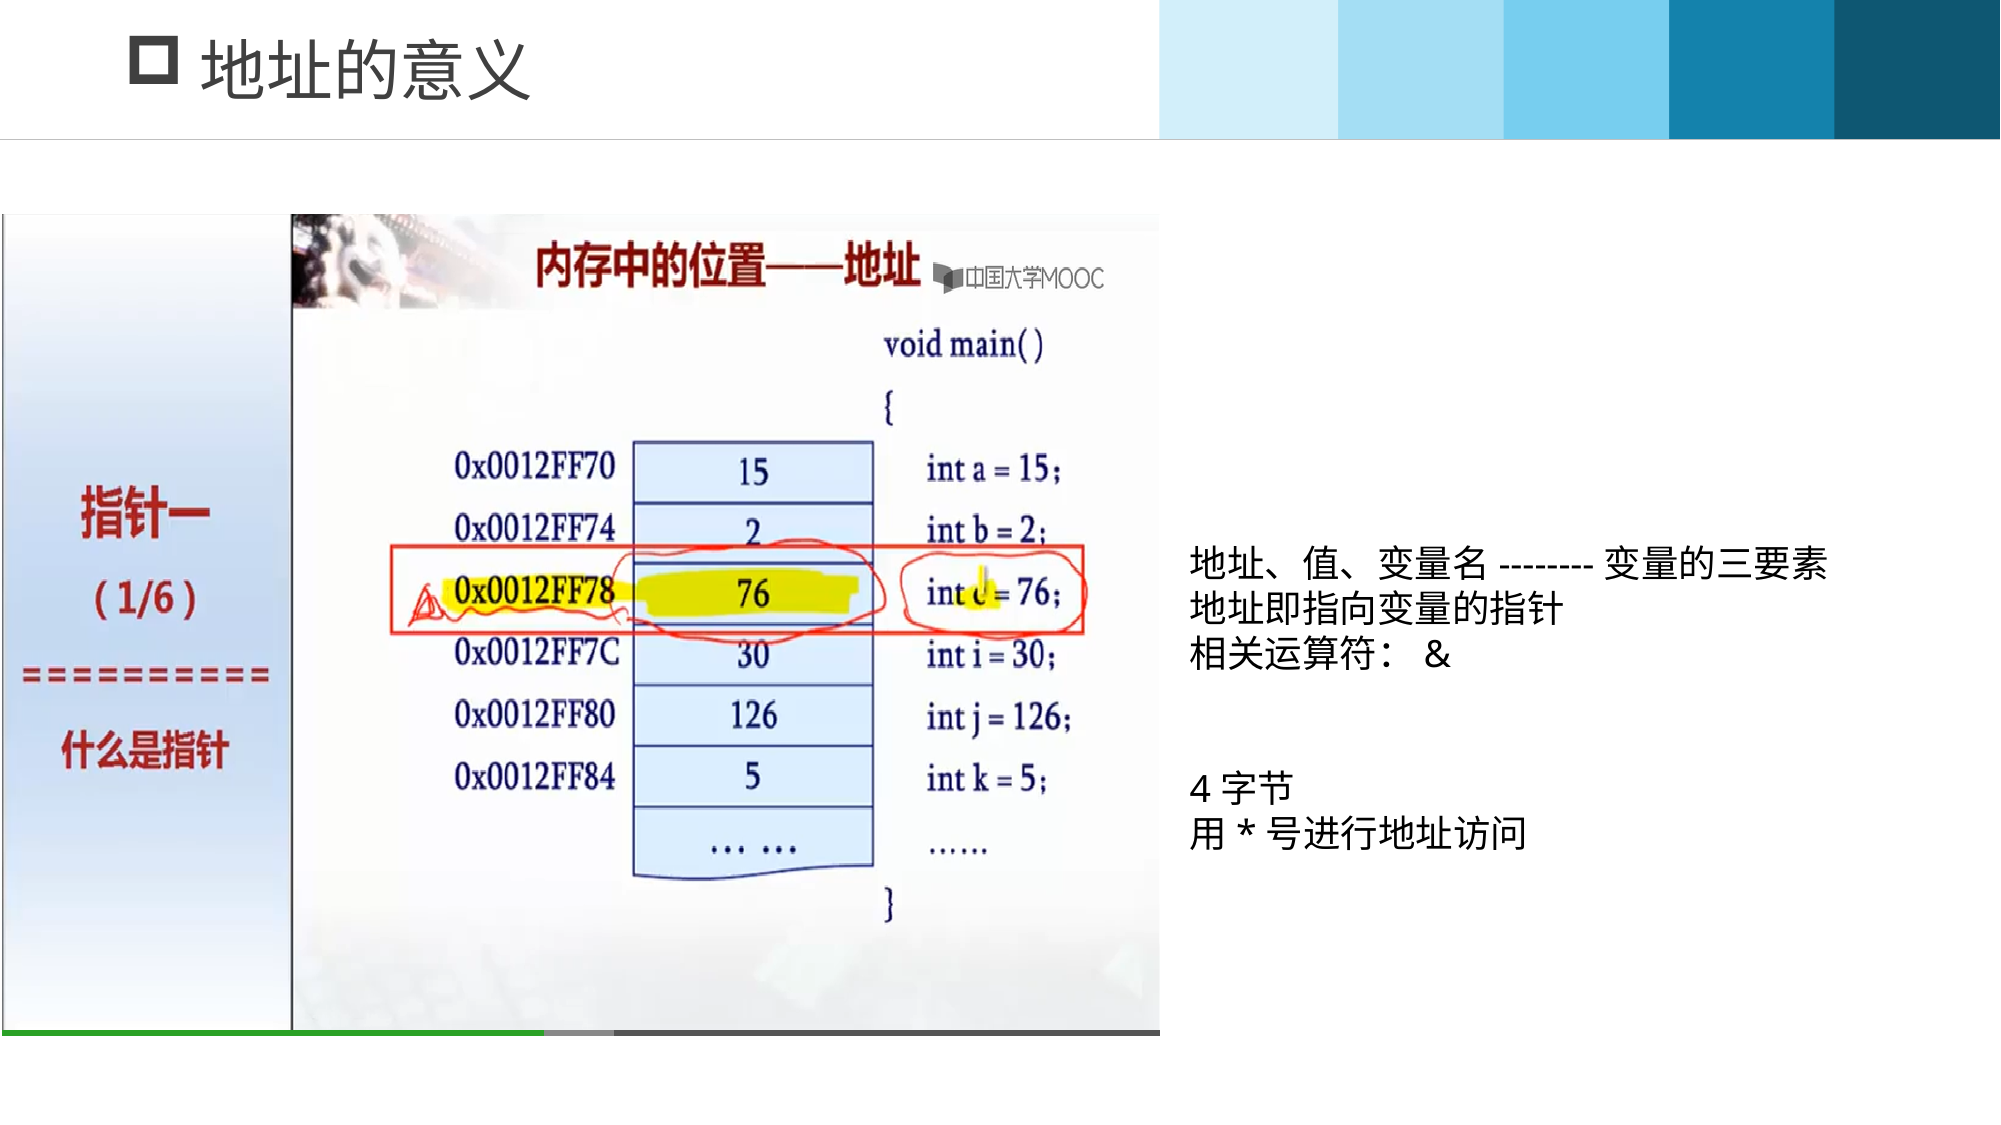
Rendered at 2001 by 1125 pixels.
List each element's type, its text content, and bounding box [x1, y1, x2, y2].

text_box 地址、值、变量名--------变量的三要素 地址即指向变量的指针 相关运算符：& 4字节 用*号进行地址访问 [1174, 532, 1985, 862]
text_box 地址的意义 [109, 21, 899, 117]
picture [0, 213, 1160, 1039]
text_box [1159, 0, 2000, 139]
